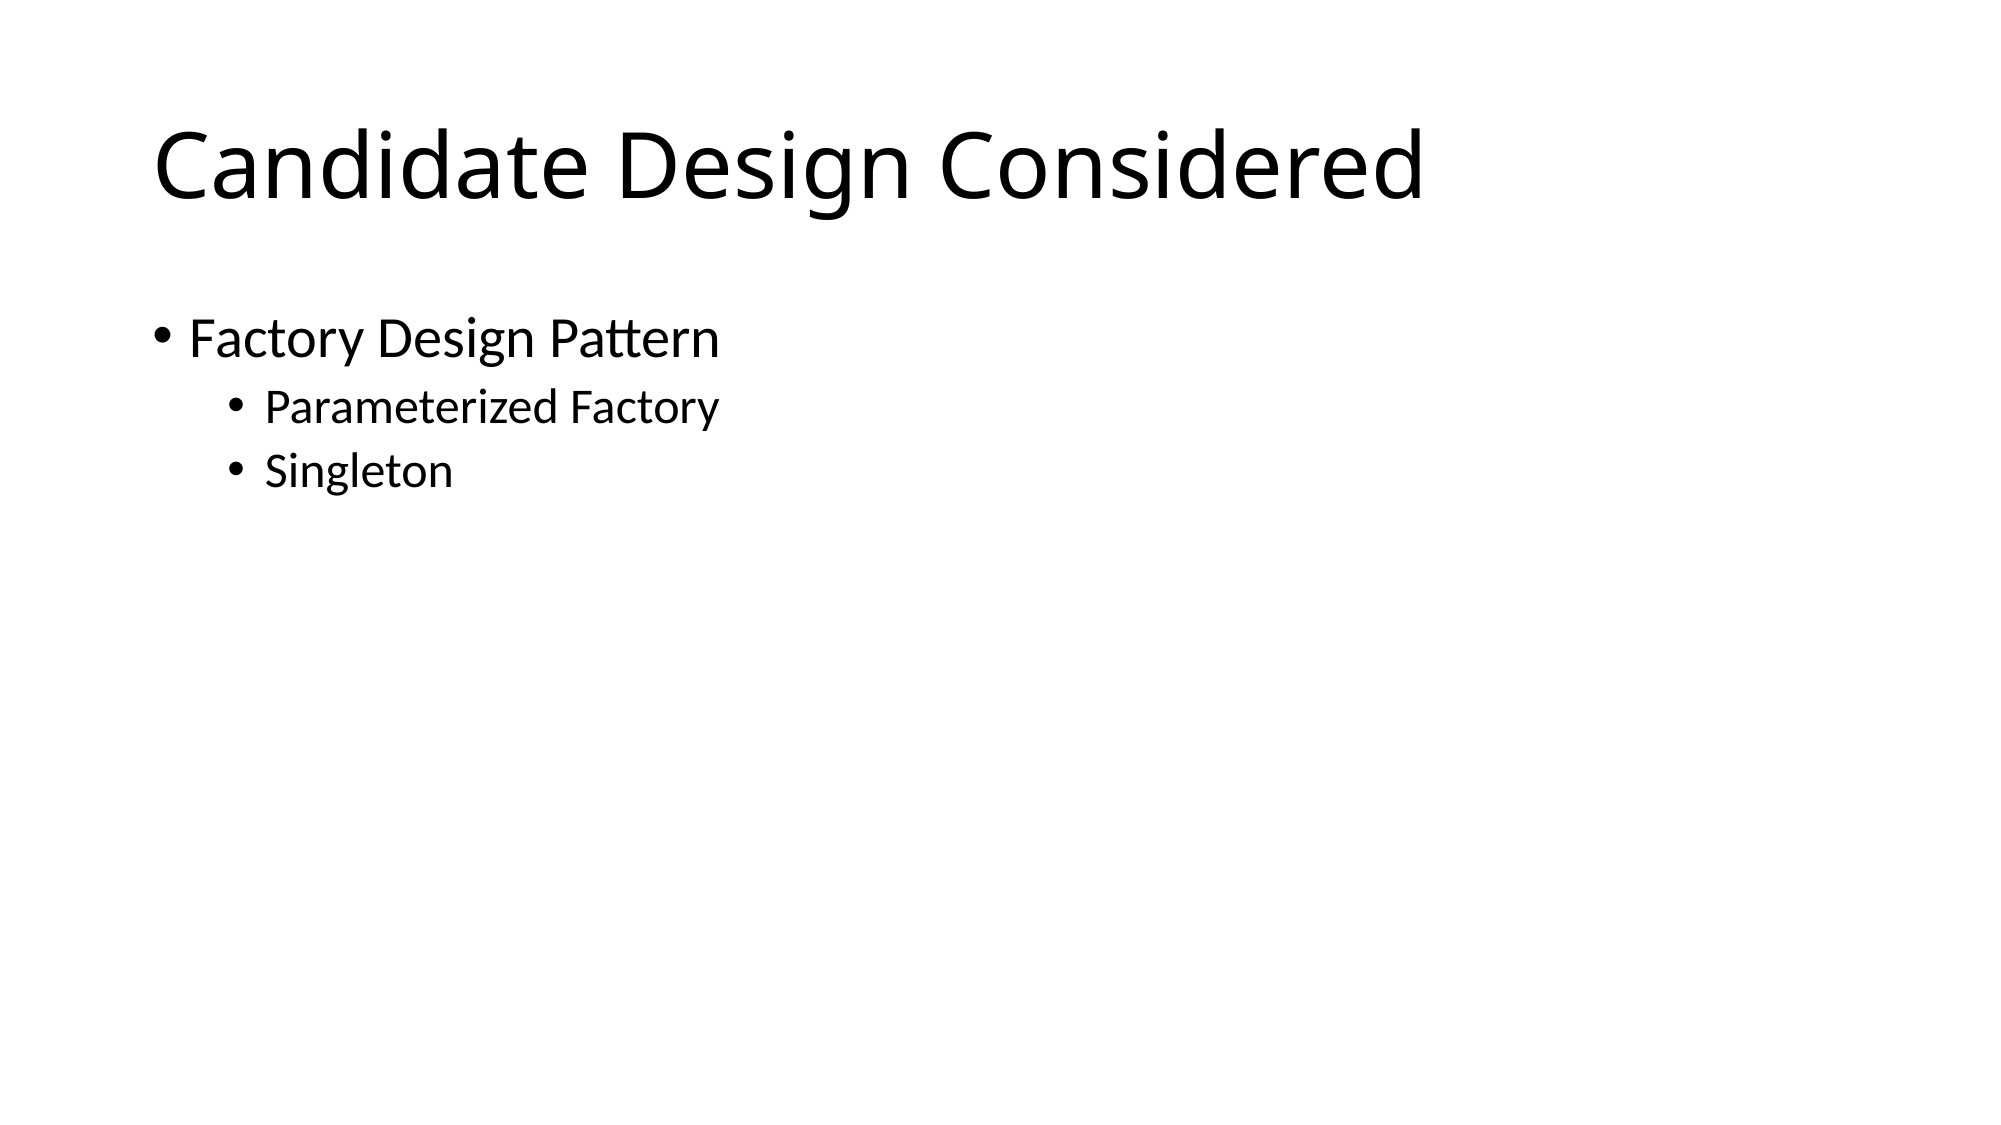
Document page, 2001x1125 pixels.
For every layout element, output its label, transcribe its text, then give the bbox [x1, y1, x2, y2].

list Factory Design Pattern Parameterized Factory Singleton [137, 299, 1863, 1014]
title Candidate Design Considered [137, 59, 1863, 278]
